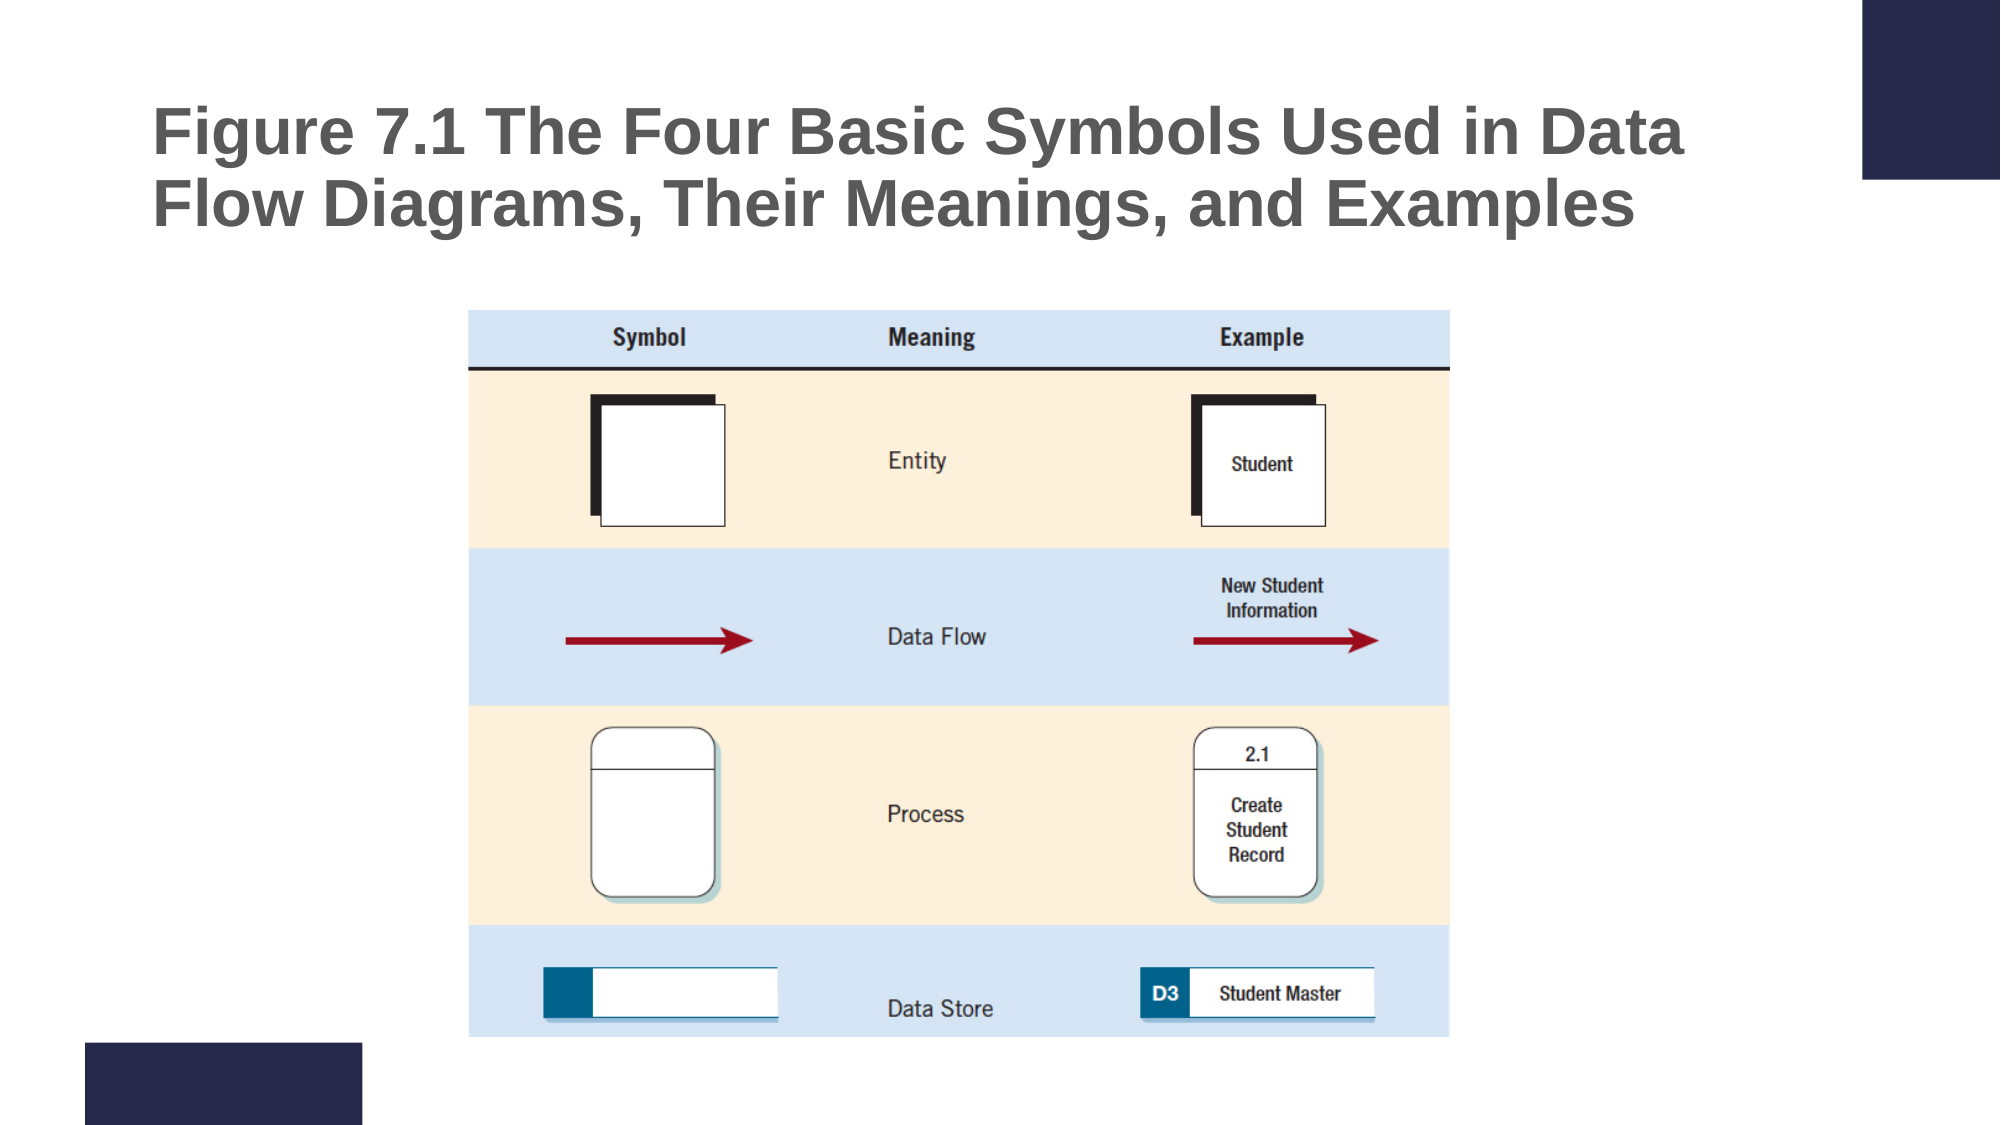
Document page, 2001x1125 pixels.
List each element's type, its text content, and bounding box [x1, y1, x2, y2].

picture [468, 310, 1458, 1037]
title Figure 7.1 The Four Basic Symbols Used in Data Flow Diagrams, Their Meanings, and Examples [137, 59, 1863, 278]
